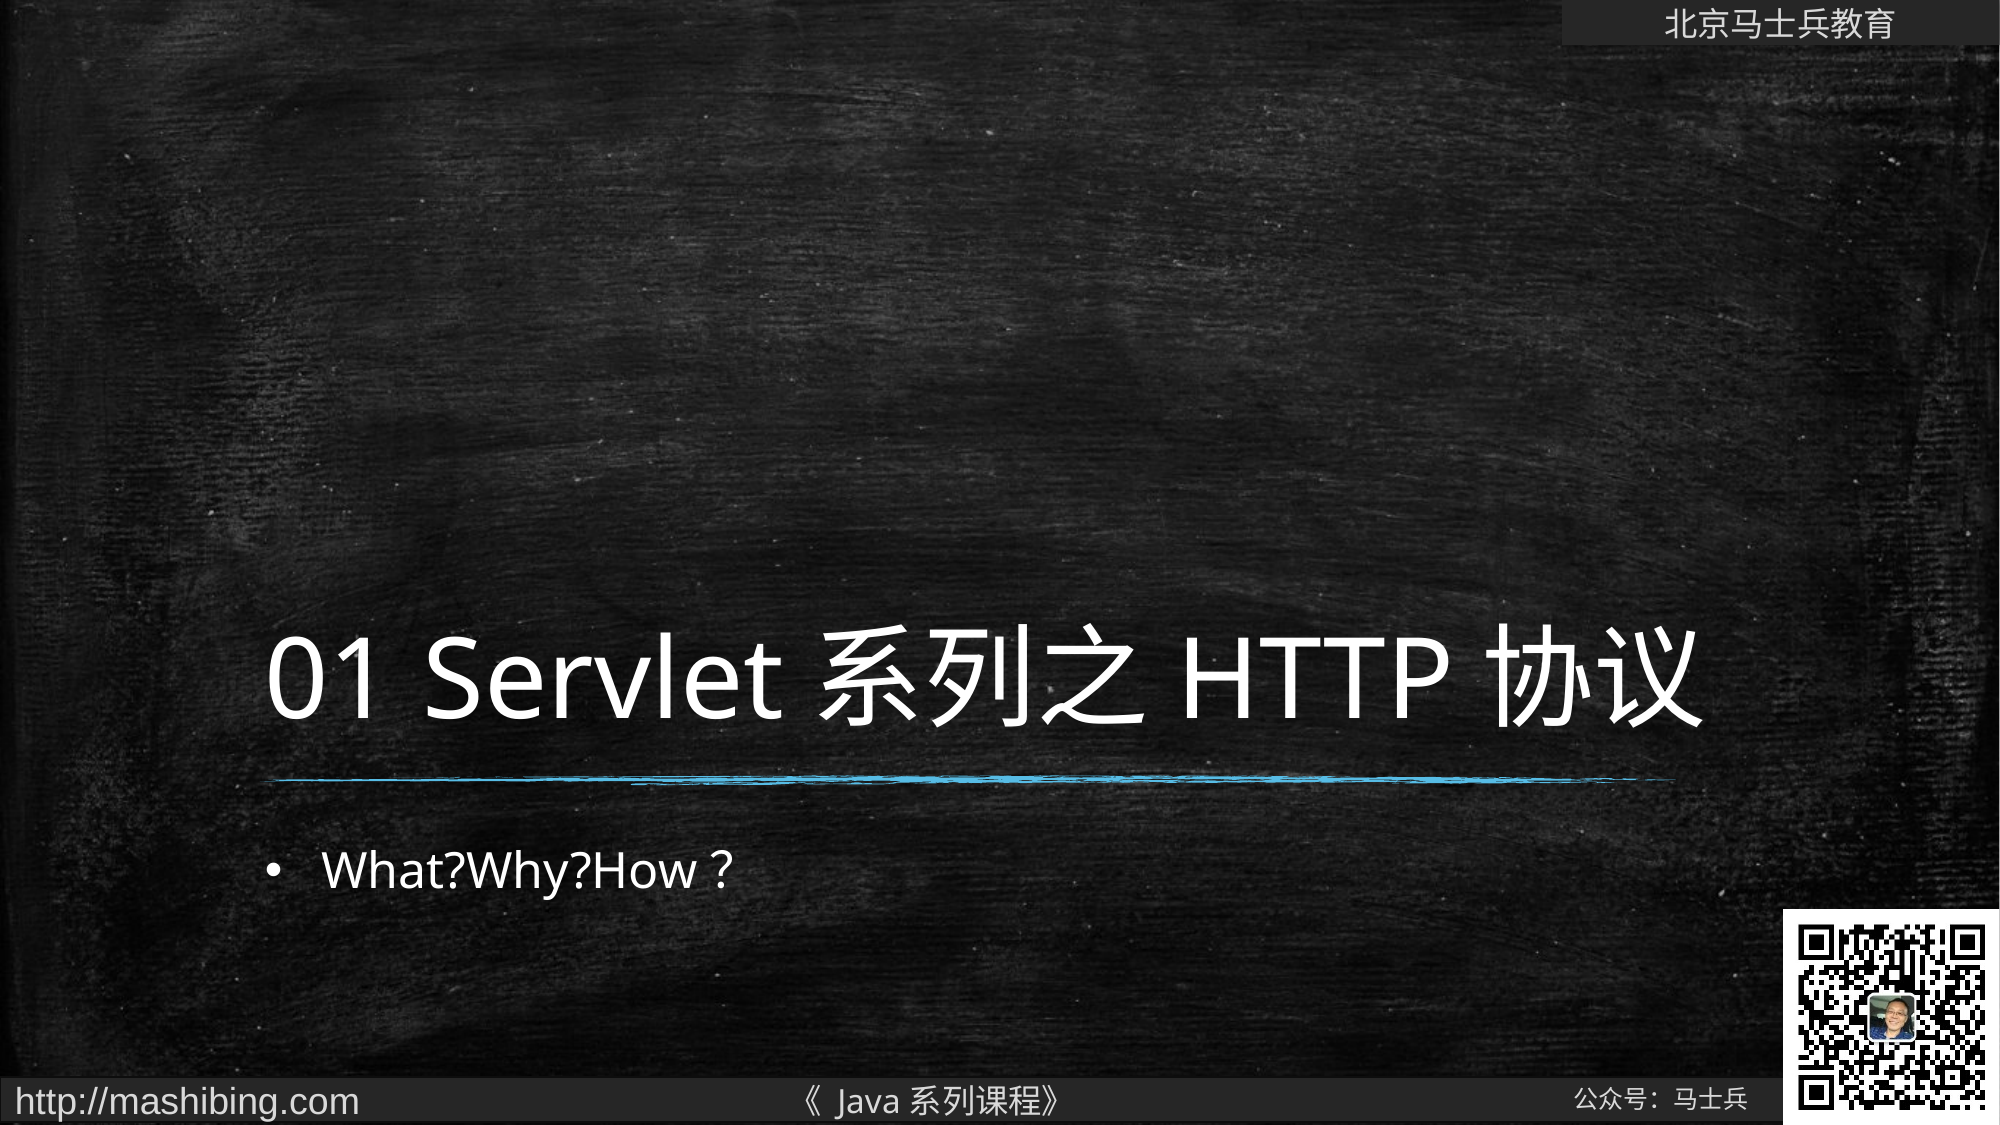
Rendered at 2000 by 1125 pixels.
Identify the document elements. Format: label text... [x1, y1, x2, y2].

picture [1783, 909, 2000, 1125]
subtitle What?Why?How？ [249, 837, 1750, 1013]
title 01 Servlet系列之HTTP协议 [249, 312, 1750, 750]
